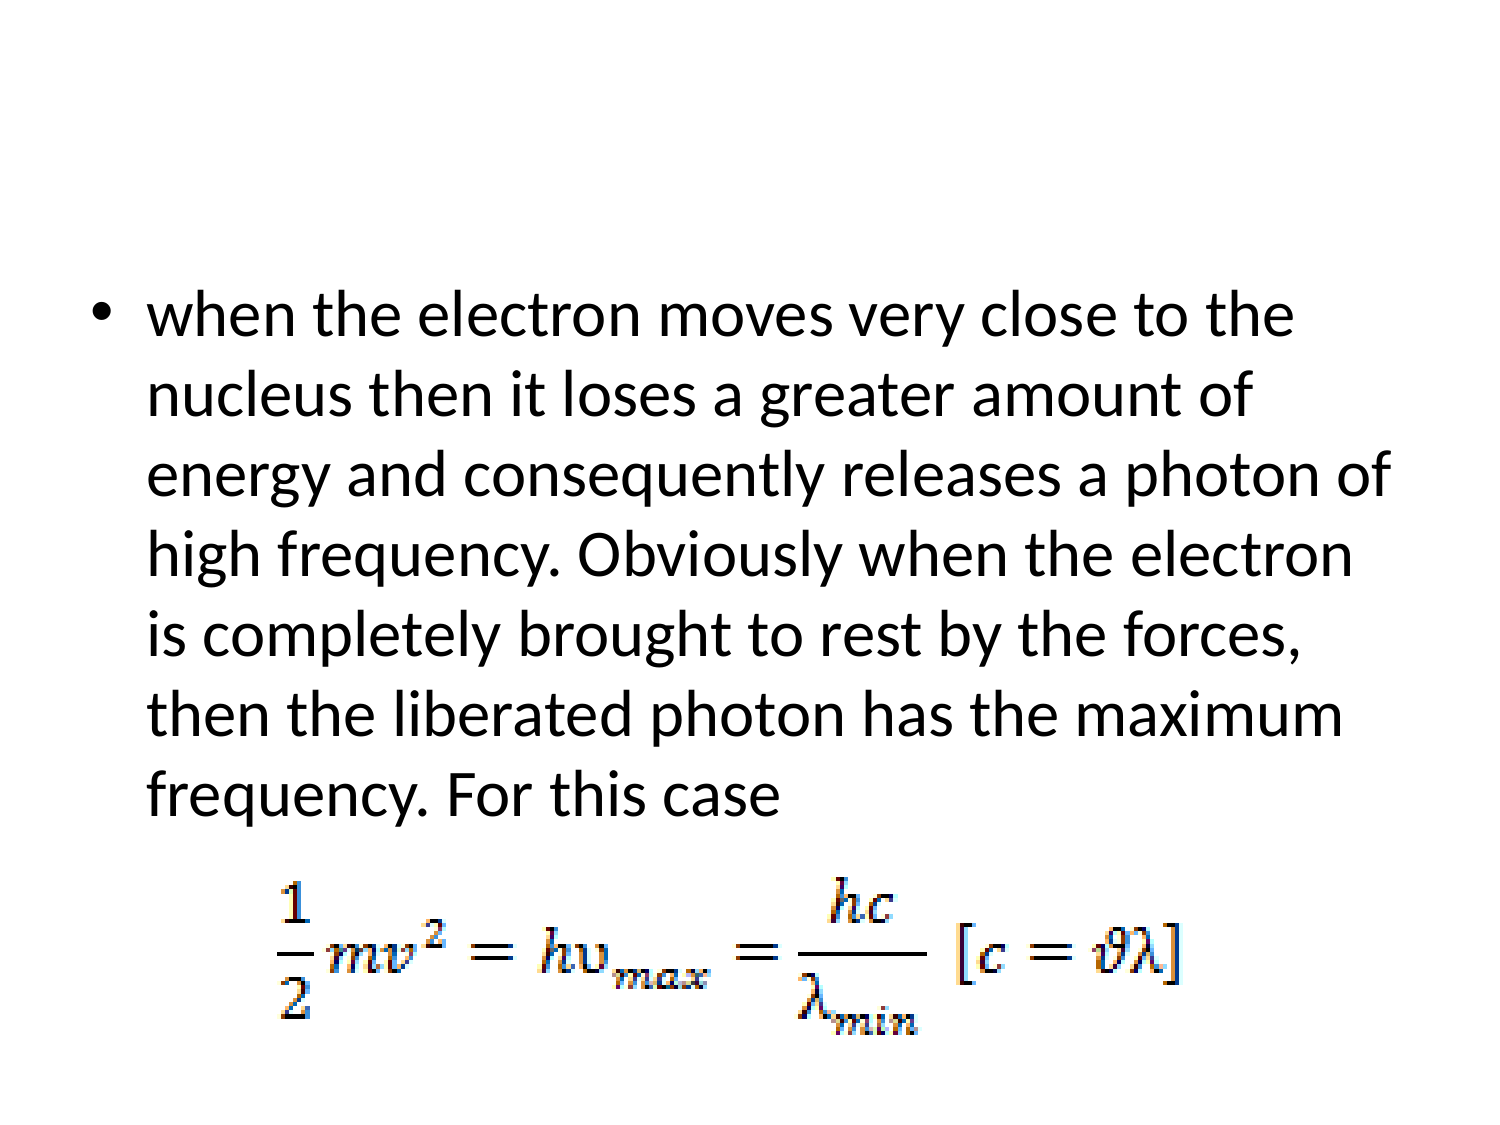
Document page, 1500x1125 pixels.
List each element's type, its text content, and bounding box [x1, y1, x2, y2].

list when the electron moves very close to the nucleus then it loses a greater amount of energy and consequently releases a photon of high frequency. Obviously when the electron is completely brought to rest by the forces, then the liberated photon has the maximum frequency. For this case [75, 262, 1425, 1005]
picture [277, 869, 1188, 1040]
